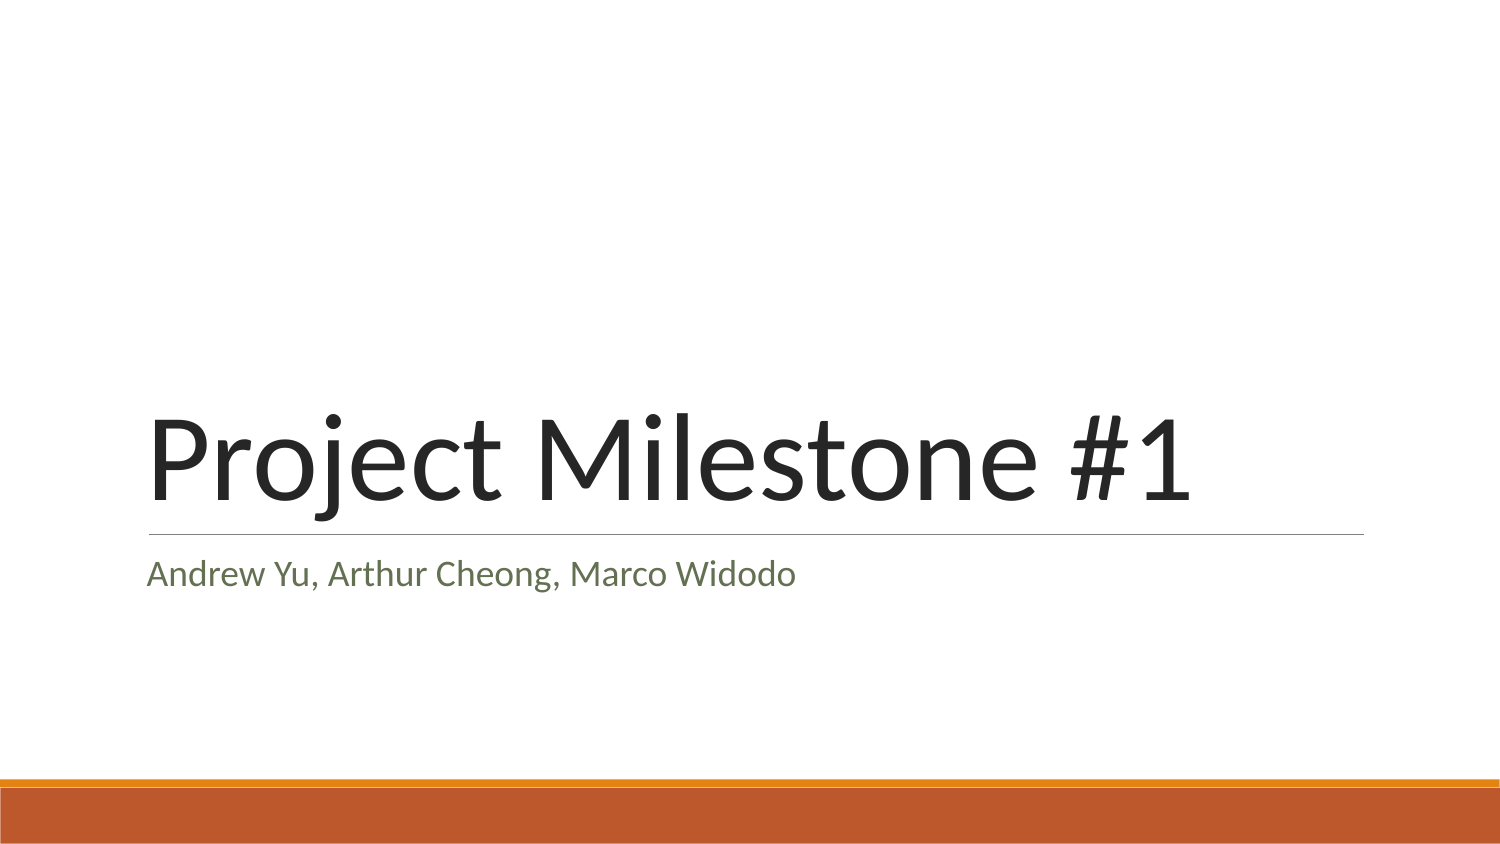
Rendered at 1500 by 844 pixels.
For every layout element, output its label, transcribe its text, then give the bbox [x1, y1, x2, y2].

title Project Milestone #1 [135, 93, 1373, 533]
subtitle Andrew Yu, Arthur Cheong, Marco Widodo [135, 548, 1373, 689]
